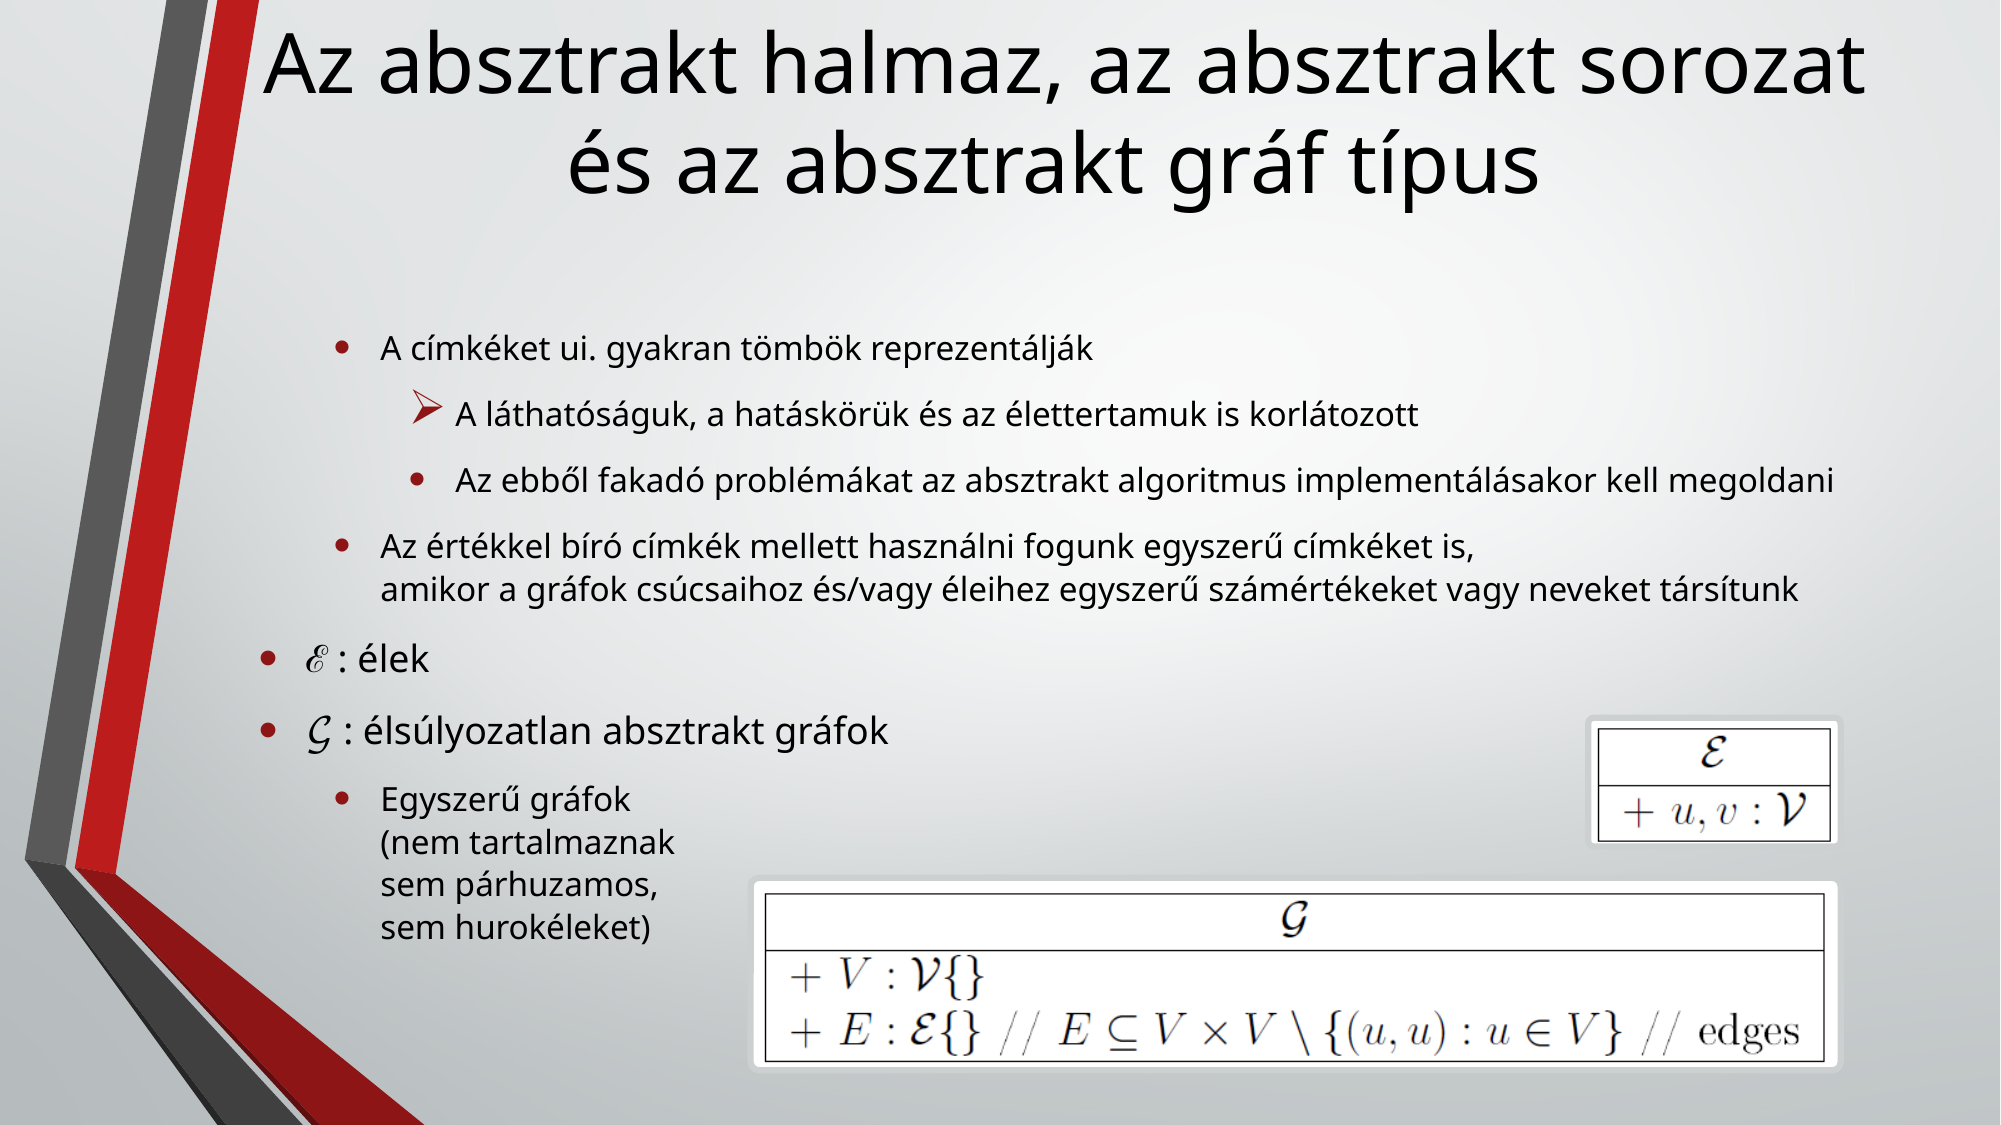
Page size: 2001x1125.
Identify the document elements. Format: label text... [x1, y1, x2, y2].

title Az absztrakt halmaz, az absztrakt sorozat és az absztrakt gráf típus [243, 14, 1887, 205]
picture [750, 877, 1841, 1071]
picture [1587, 717, 1841, 847]
list A címkéket ui. gyakran tömbök reprezentálják A láthatóságuk, a hatáskörük és az élettertamuk is korlátozott Az ebből fakadó problémákat az absztrakt algoritmus implementálásakor kell megoldani Az értékkel bíró címkék mellett használni fogunk egyszerű címkéket is, amikor a gráfok csúcsaihoz és/vagy éleihez egyszerű számértékeket vagy neveket társítunk ℰ : élek 𝒢 : élsúlyozatlan absztrakt gráfok Egyszerű gráfok (nem tartalmaznak sem párhuzamos, sem hurokéleket) [243, 205, 1887, 1065]
